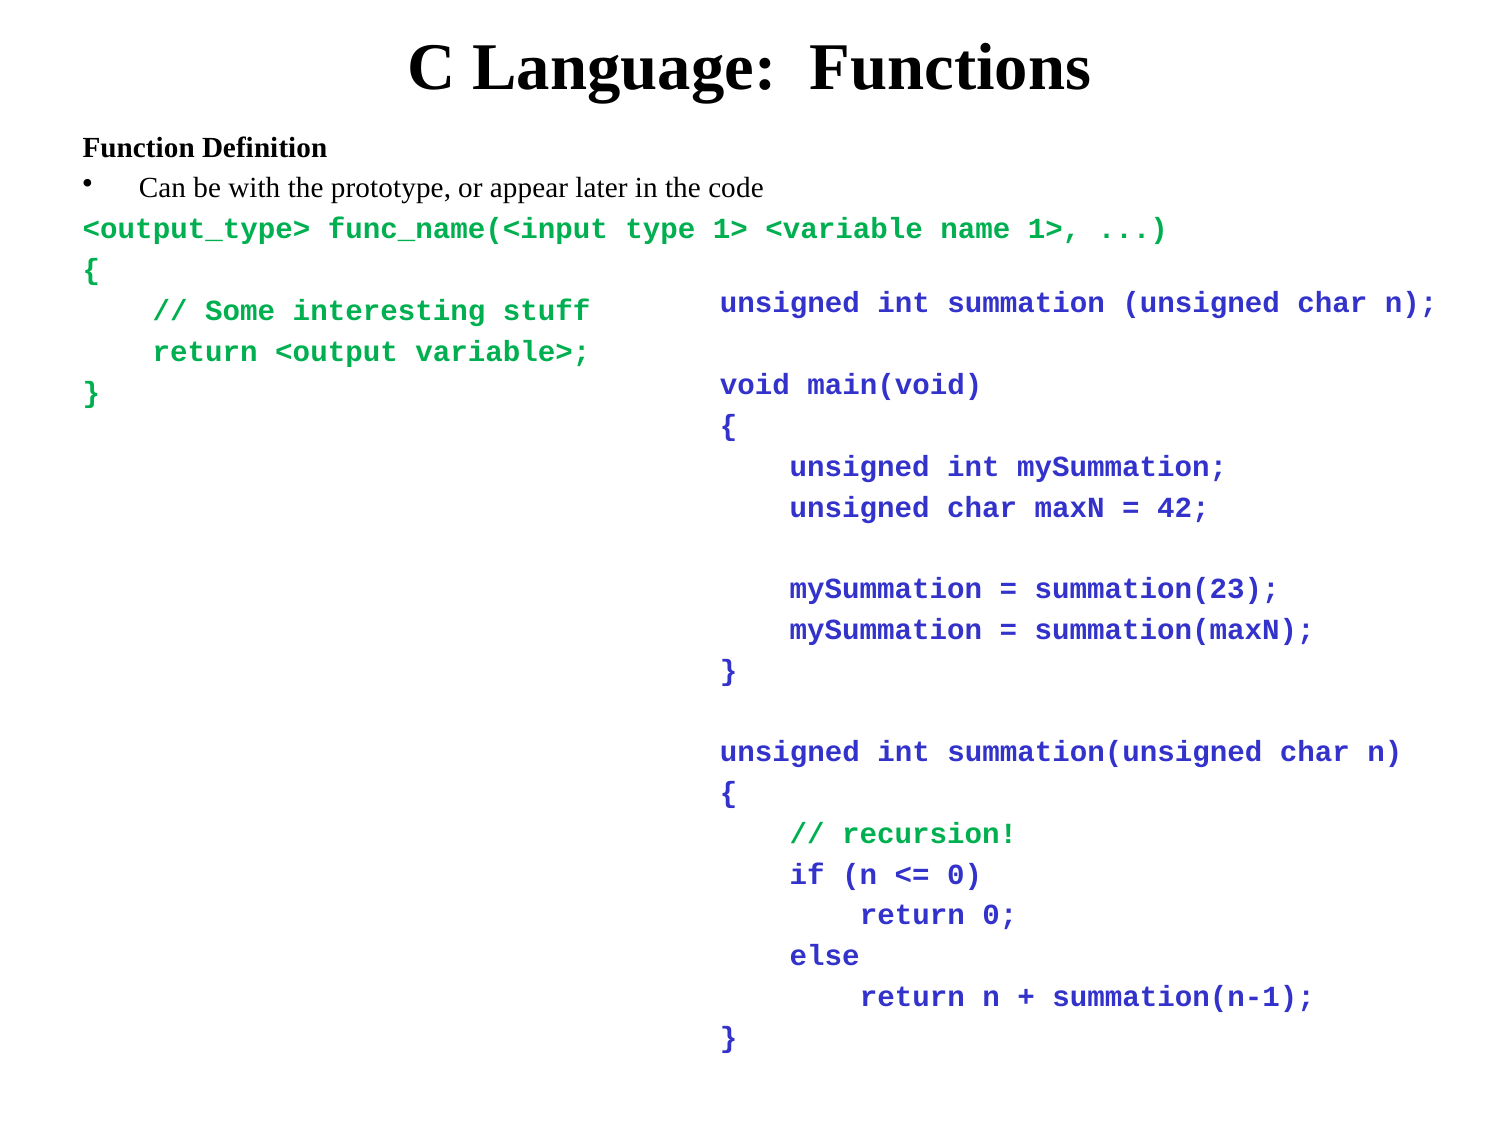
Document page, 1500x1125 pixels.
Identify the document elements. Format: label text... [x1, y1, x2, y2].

title C Language: Functions [112, 24, 1388, 101]
text_box unsigned int summation (unsigned char n); void main(void) { unsigned int mySummation; unsigned char maxN = 42; mySummation = summation(23); mySummation = summation(maxN); } unsigned int summation(unsigned char n) { // recursion! if (n <= 0) return 0; else return n + summation(n-1); } [704, 276, 1467, 1103]
list Function Definition Can be with the prototype, or appear later in the code <output_type> func_name(<input type 1> <variable name 1>, ...) { // Some interesting stuff return <output variable>; } [67, 120, 1394, 947]
